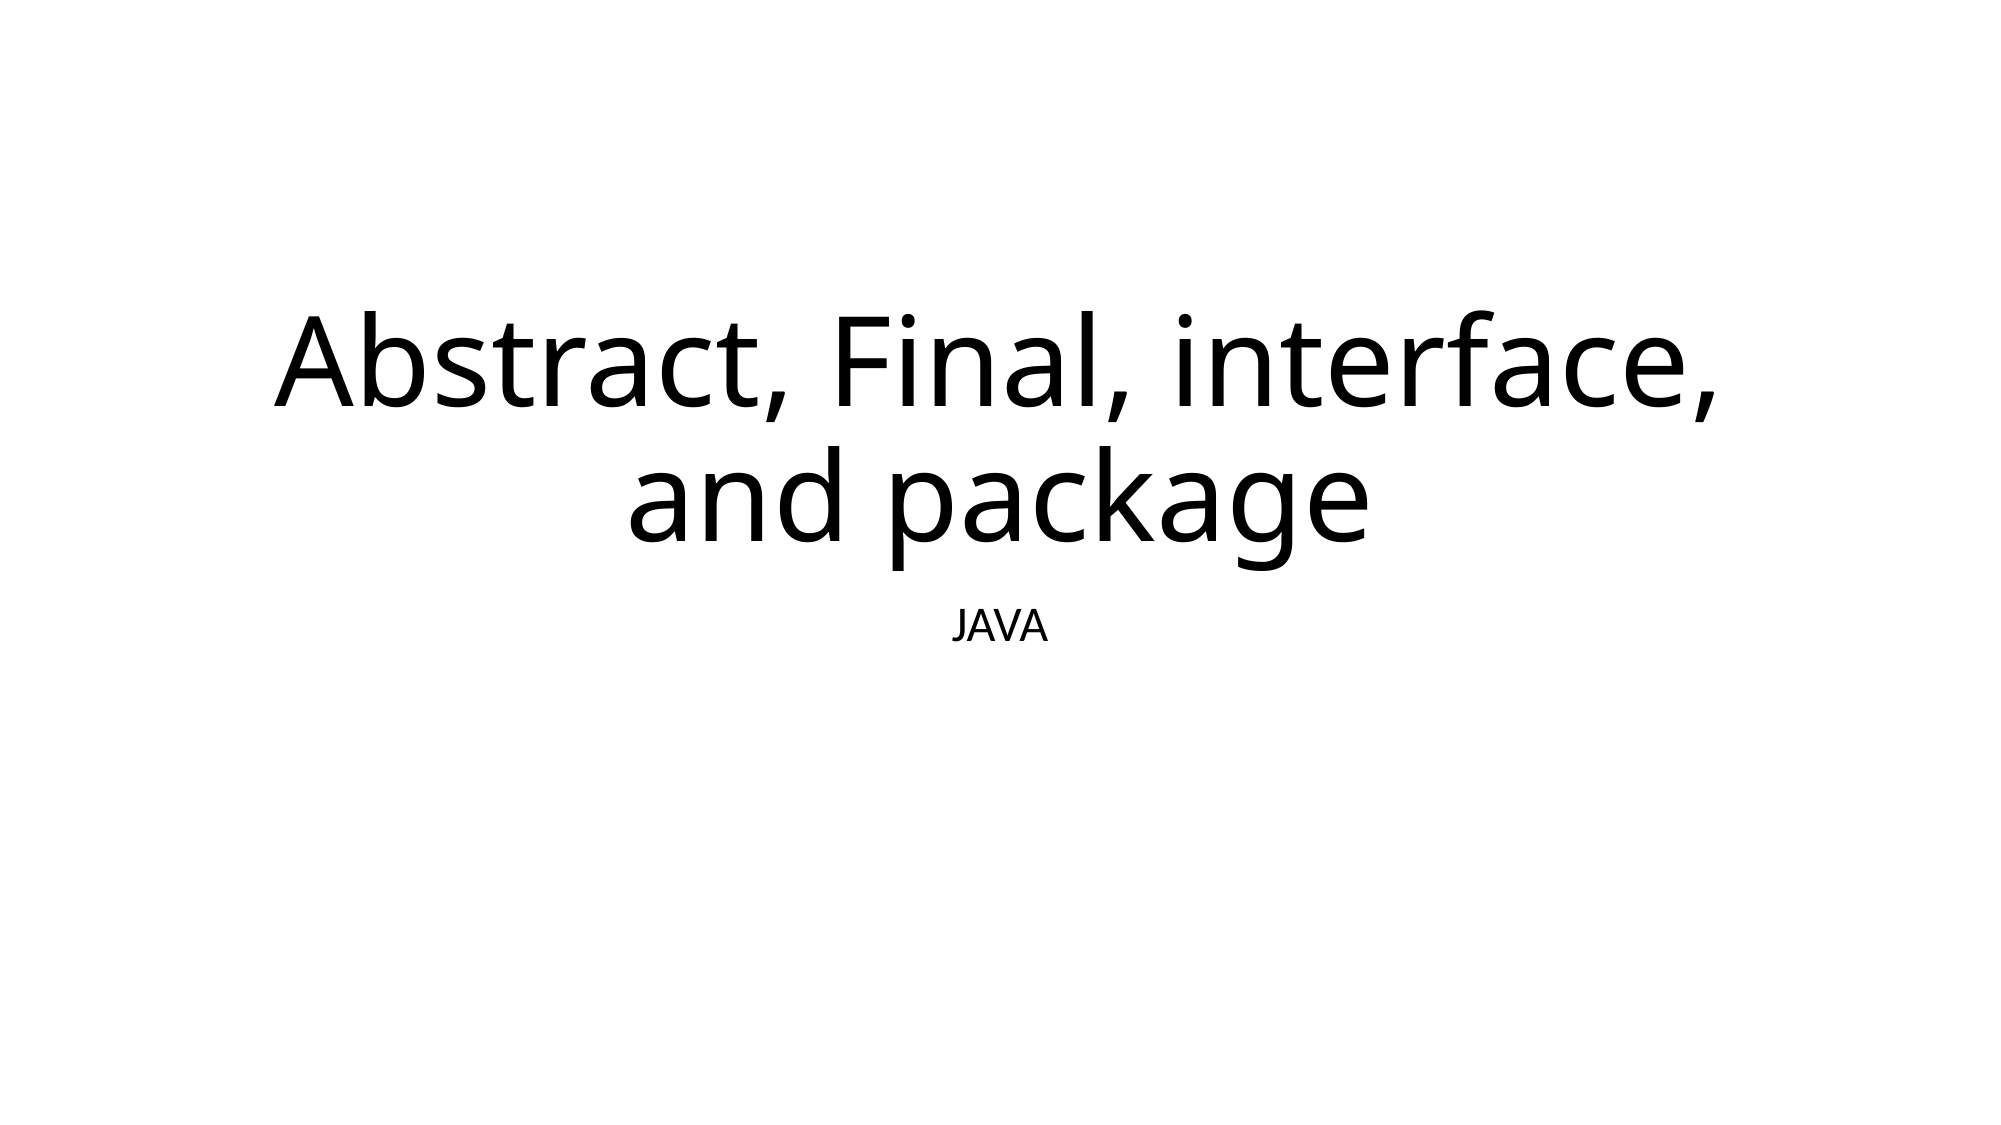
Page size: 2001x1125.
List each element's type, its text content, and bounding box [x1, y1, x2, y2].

subtitle JAVA [249, 590, 1750, 863]
title Abstract, Final, interface, and package [249, 184, 1750, 576]
